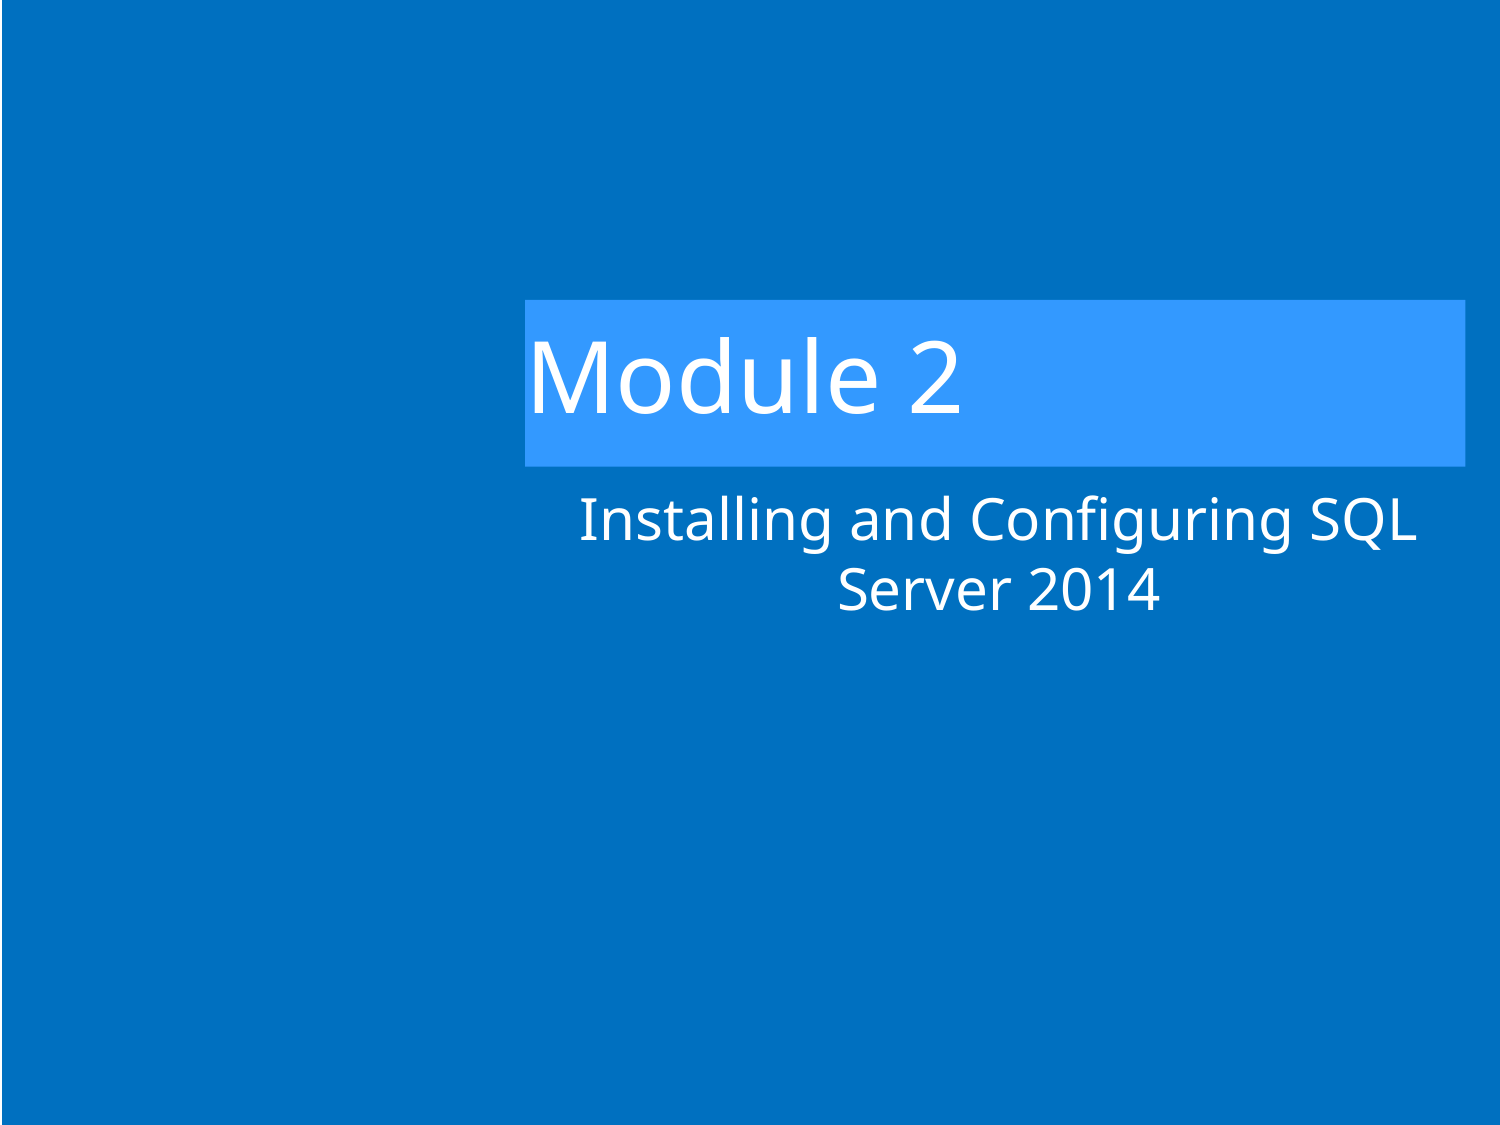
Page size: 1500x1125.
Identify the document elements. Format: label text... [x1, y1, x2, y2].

title Module 2 [524, 299, 1466, 467]
subtitle Installing and Configuring SQL Server 2014 [524, 474, 1473, 657]
